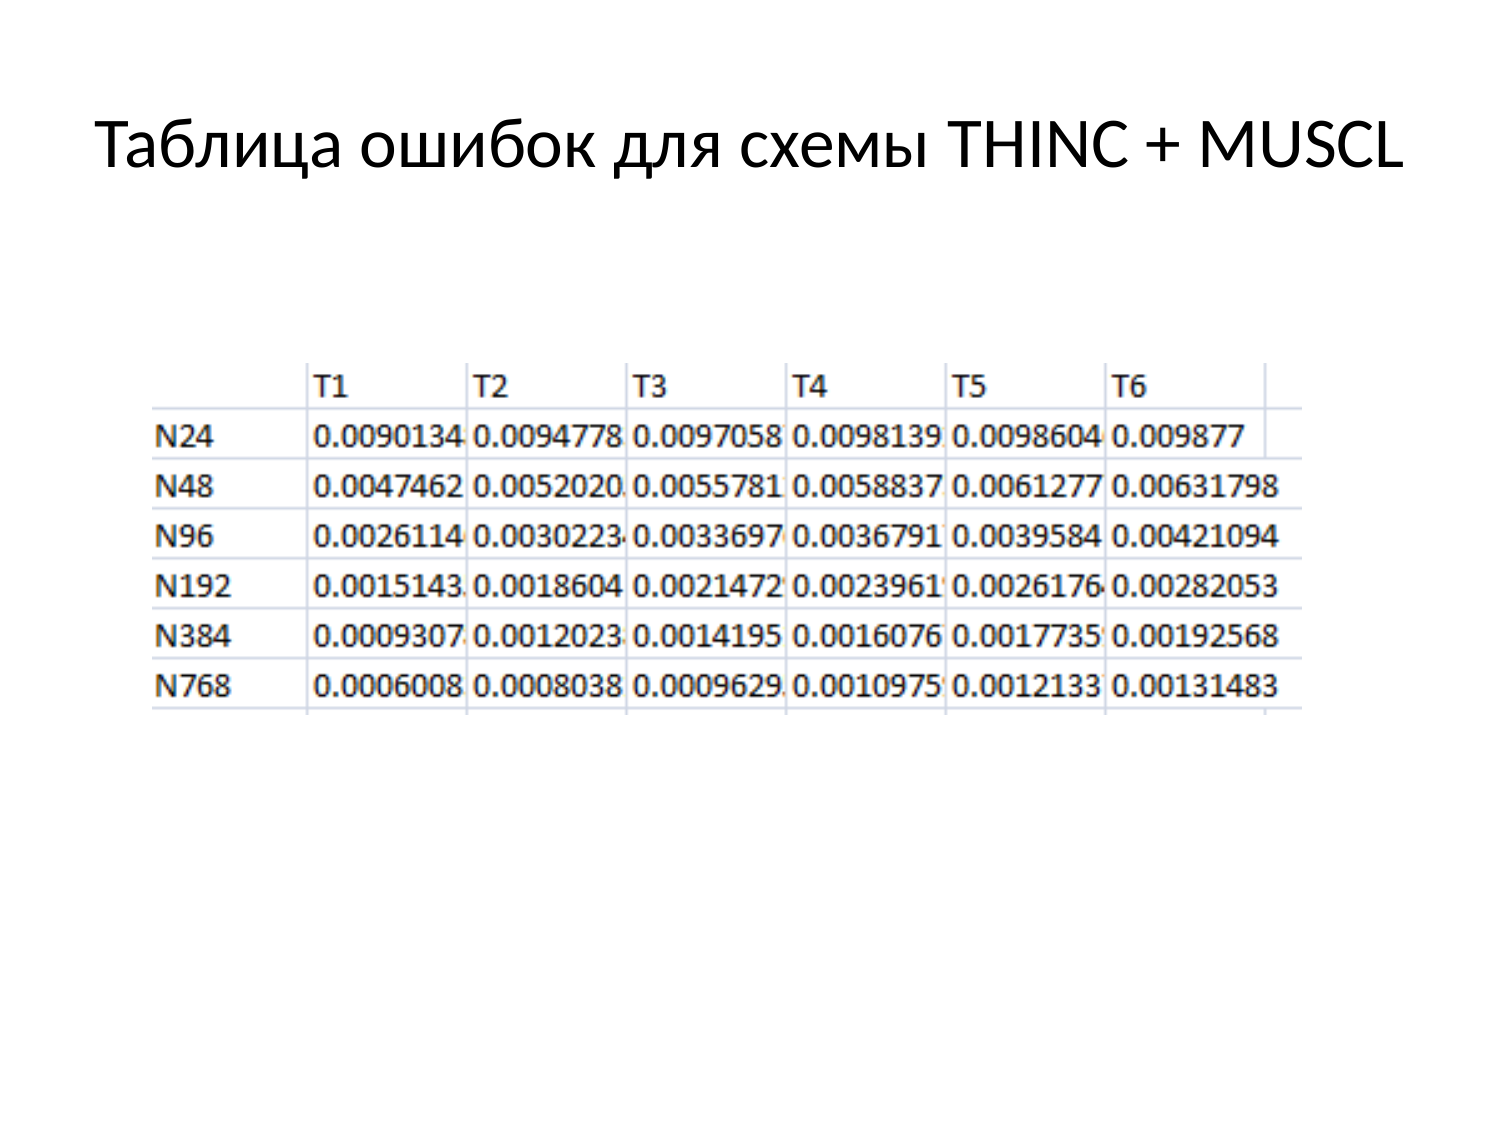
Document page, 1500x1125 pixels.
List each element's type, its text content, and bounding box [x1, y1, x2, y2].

picture [152, 363, 1302, 716]
title Таблица ошибок для схемы THINC + MUSCL [75, 45, 1425, 233]
